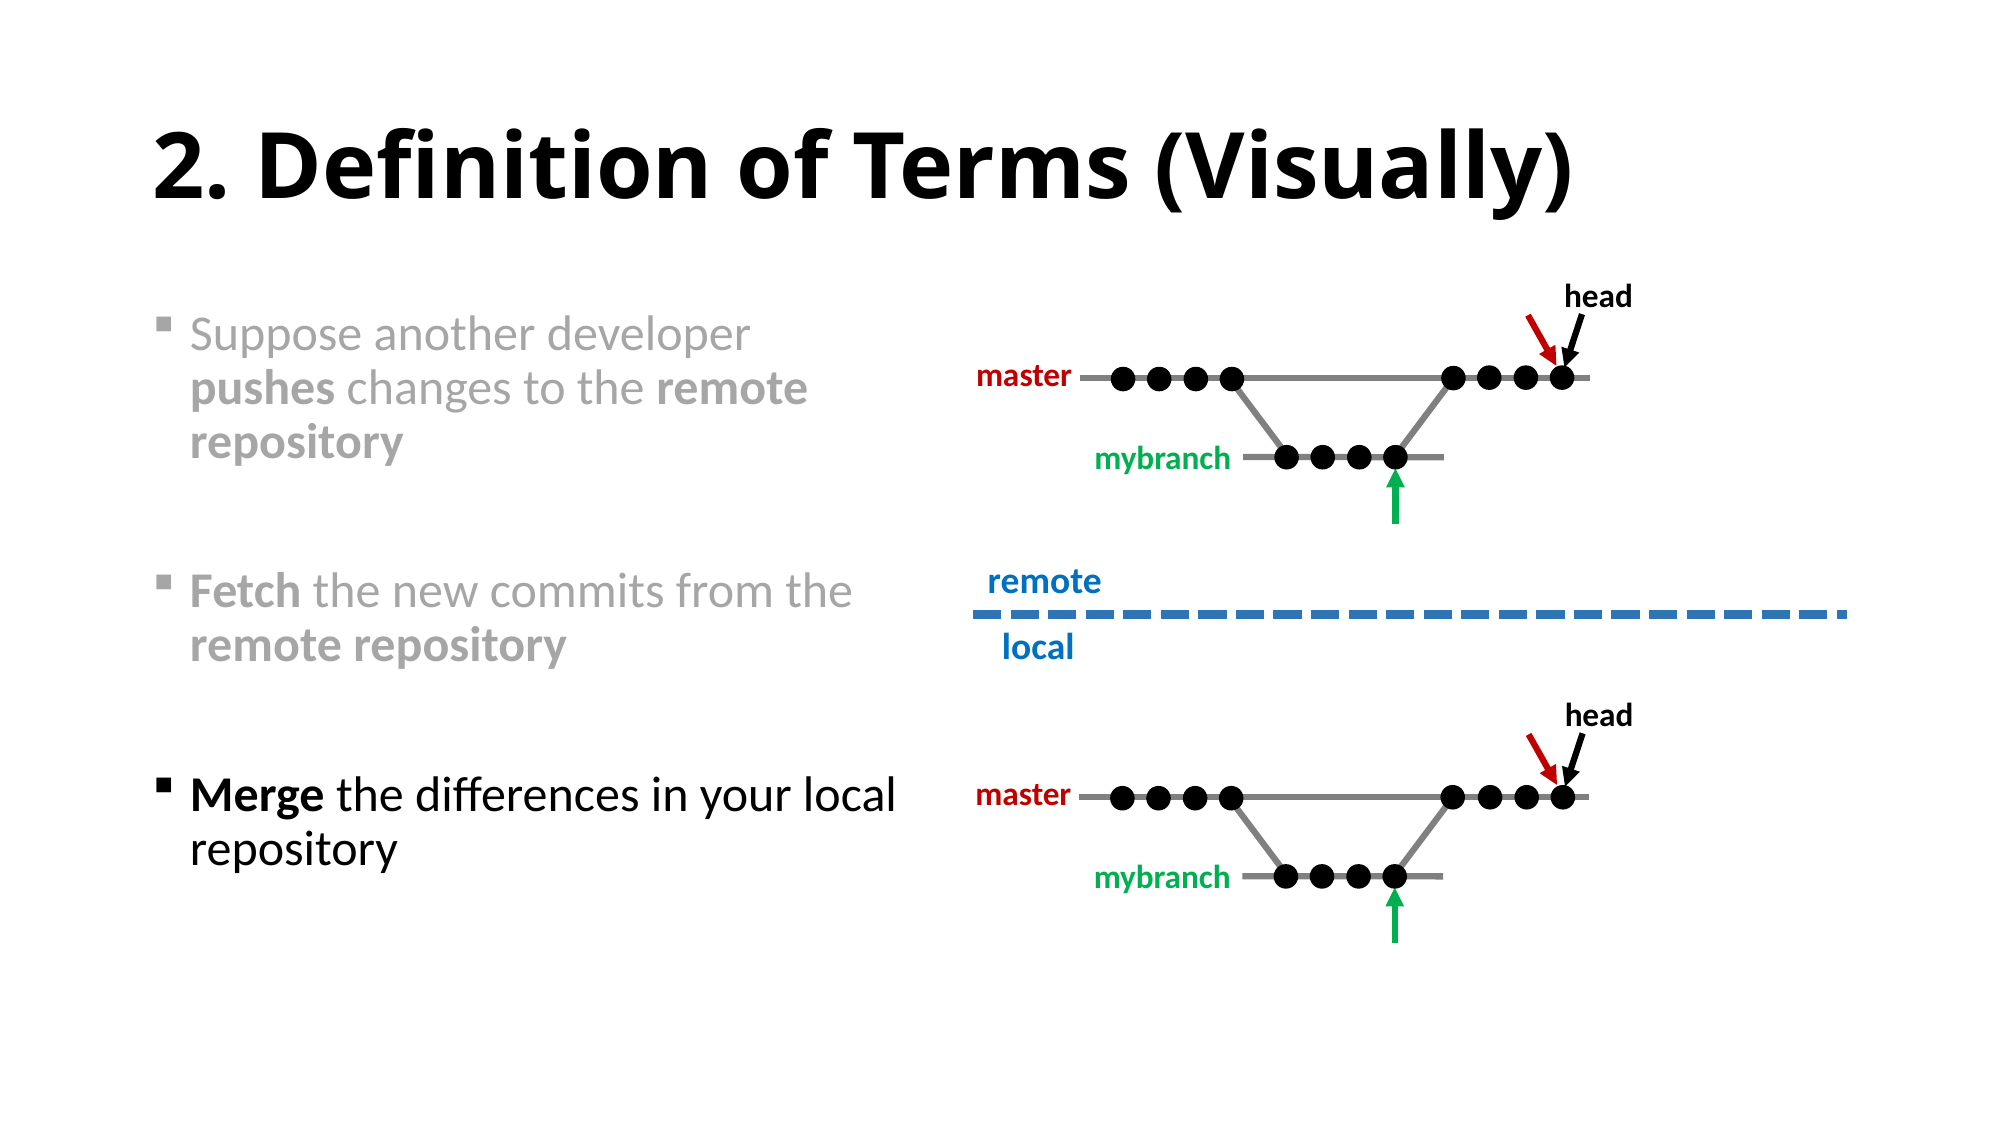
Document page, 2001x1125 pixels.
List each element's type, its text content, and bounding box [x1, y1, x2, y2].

title 2. Definition of Terms (Visually) [137, 59, 1863, 278]
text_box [961, 266, 1654, 524]
list Suppose another developer pushes changes to the remote repository Fetch the new commits from the remote repository Merge the differences in your local repository [137, 299, 916, 1014]
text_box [972, 548, 1848, 676]
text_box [960, 685, 1655, 944]
